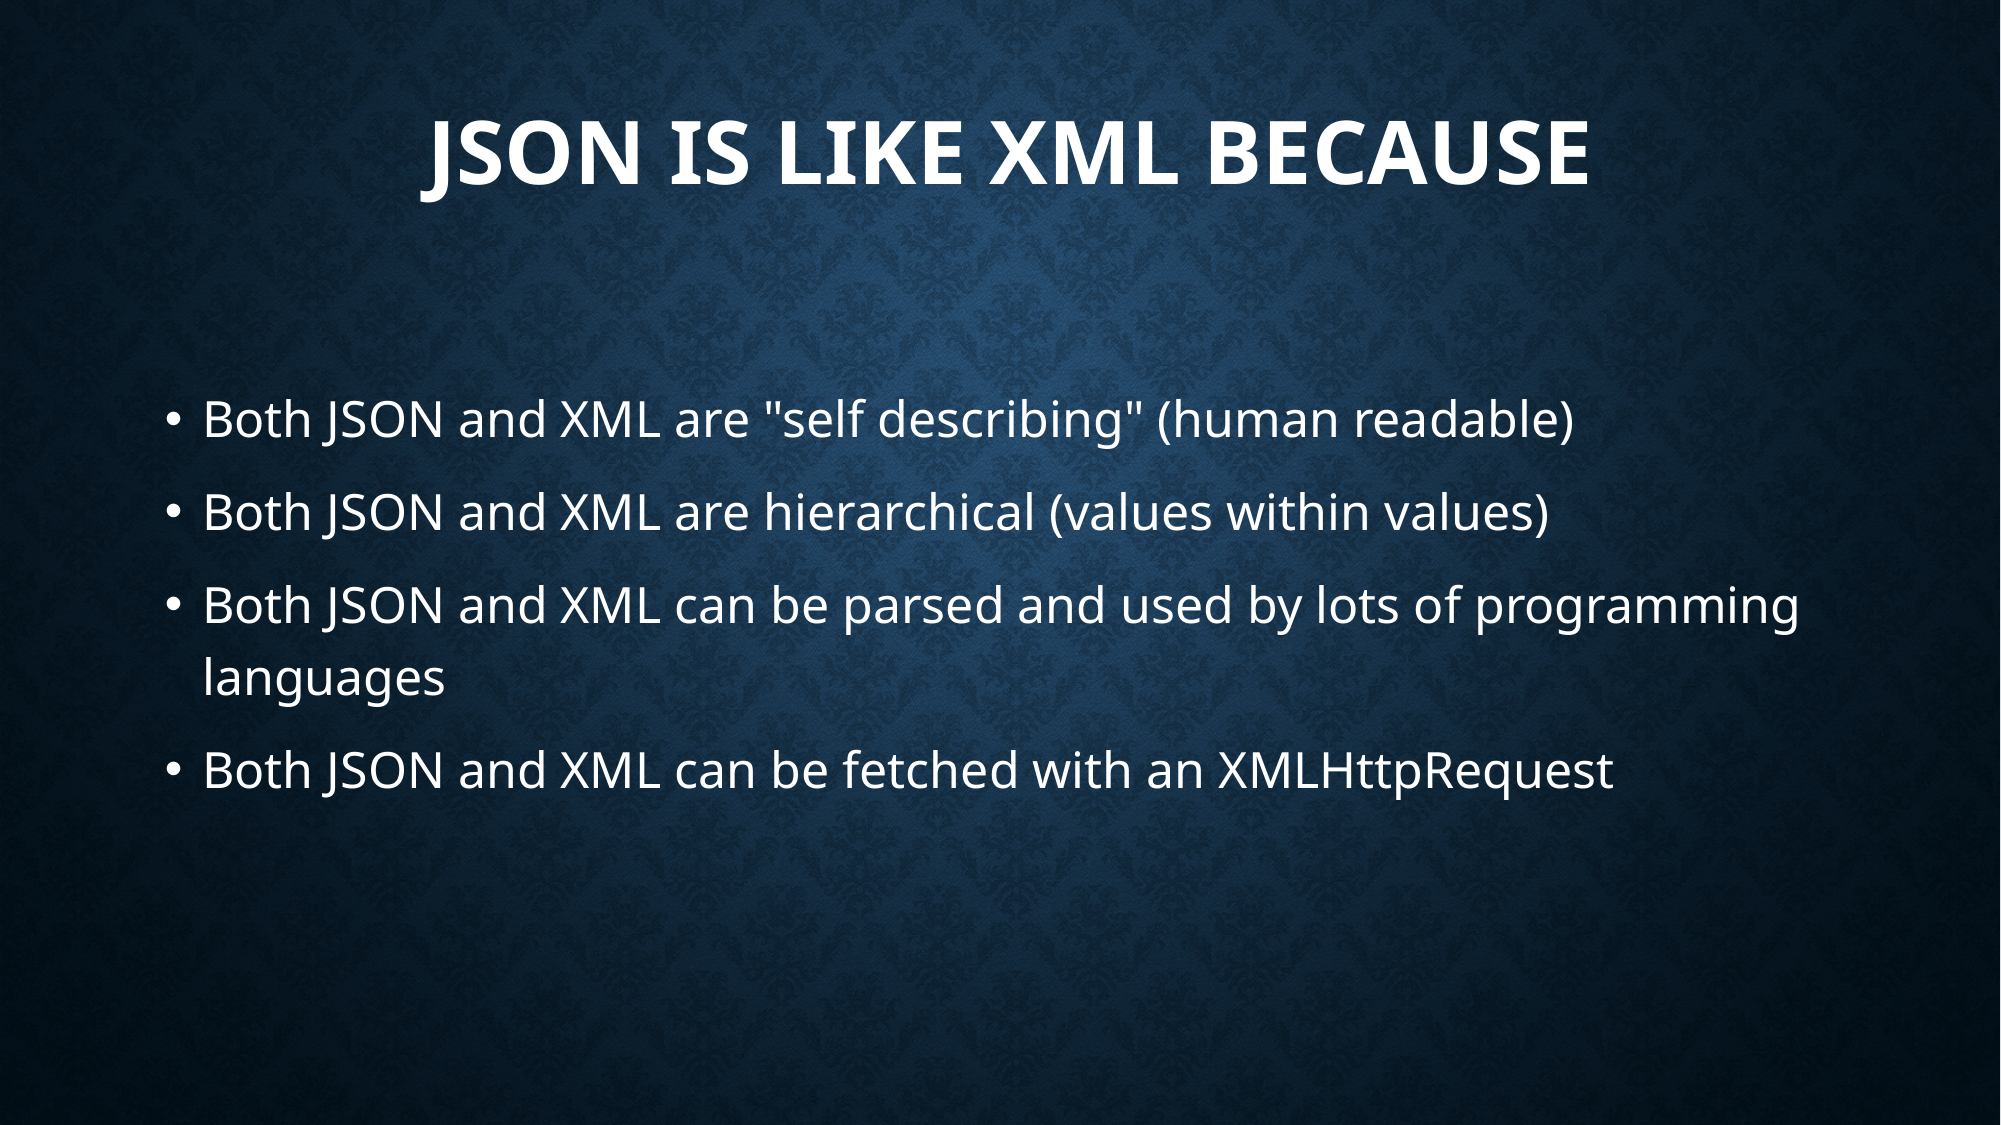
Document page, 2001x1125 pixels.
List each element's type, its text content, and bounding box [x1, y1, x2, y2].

title JSON is Like XML Because [149, 99, 1849, 318]
list Both JSON and XML are "self describing" (human readable) Both JSON and XML are hierarchical (values within values) Both JSON and XML can be parsed and used by lots of programming languages Both JSON and XML can be fetched with an XMLHttpRequest [149, 368, 1849, 975]
